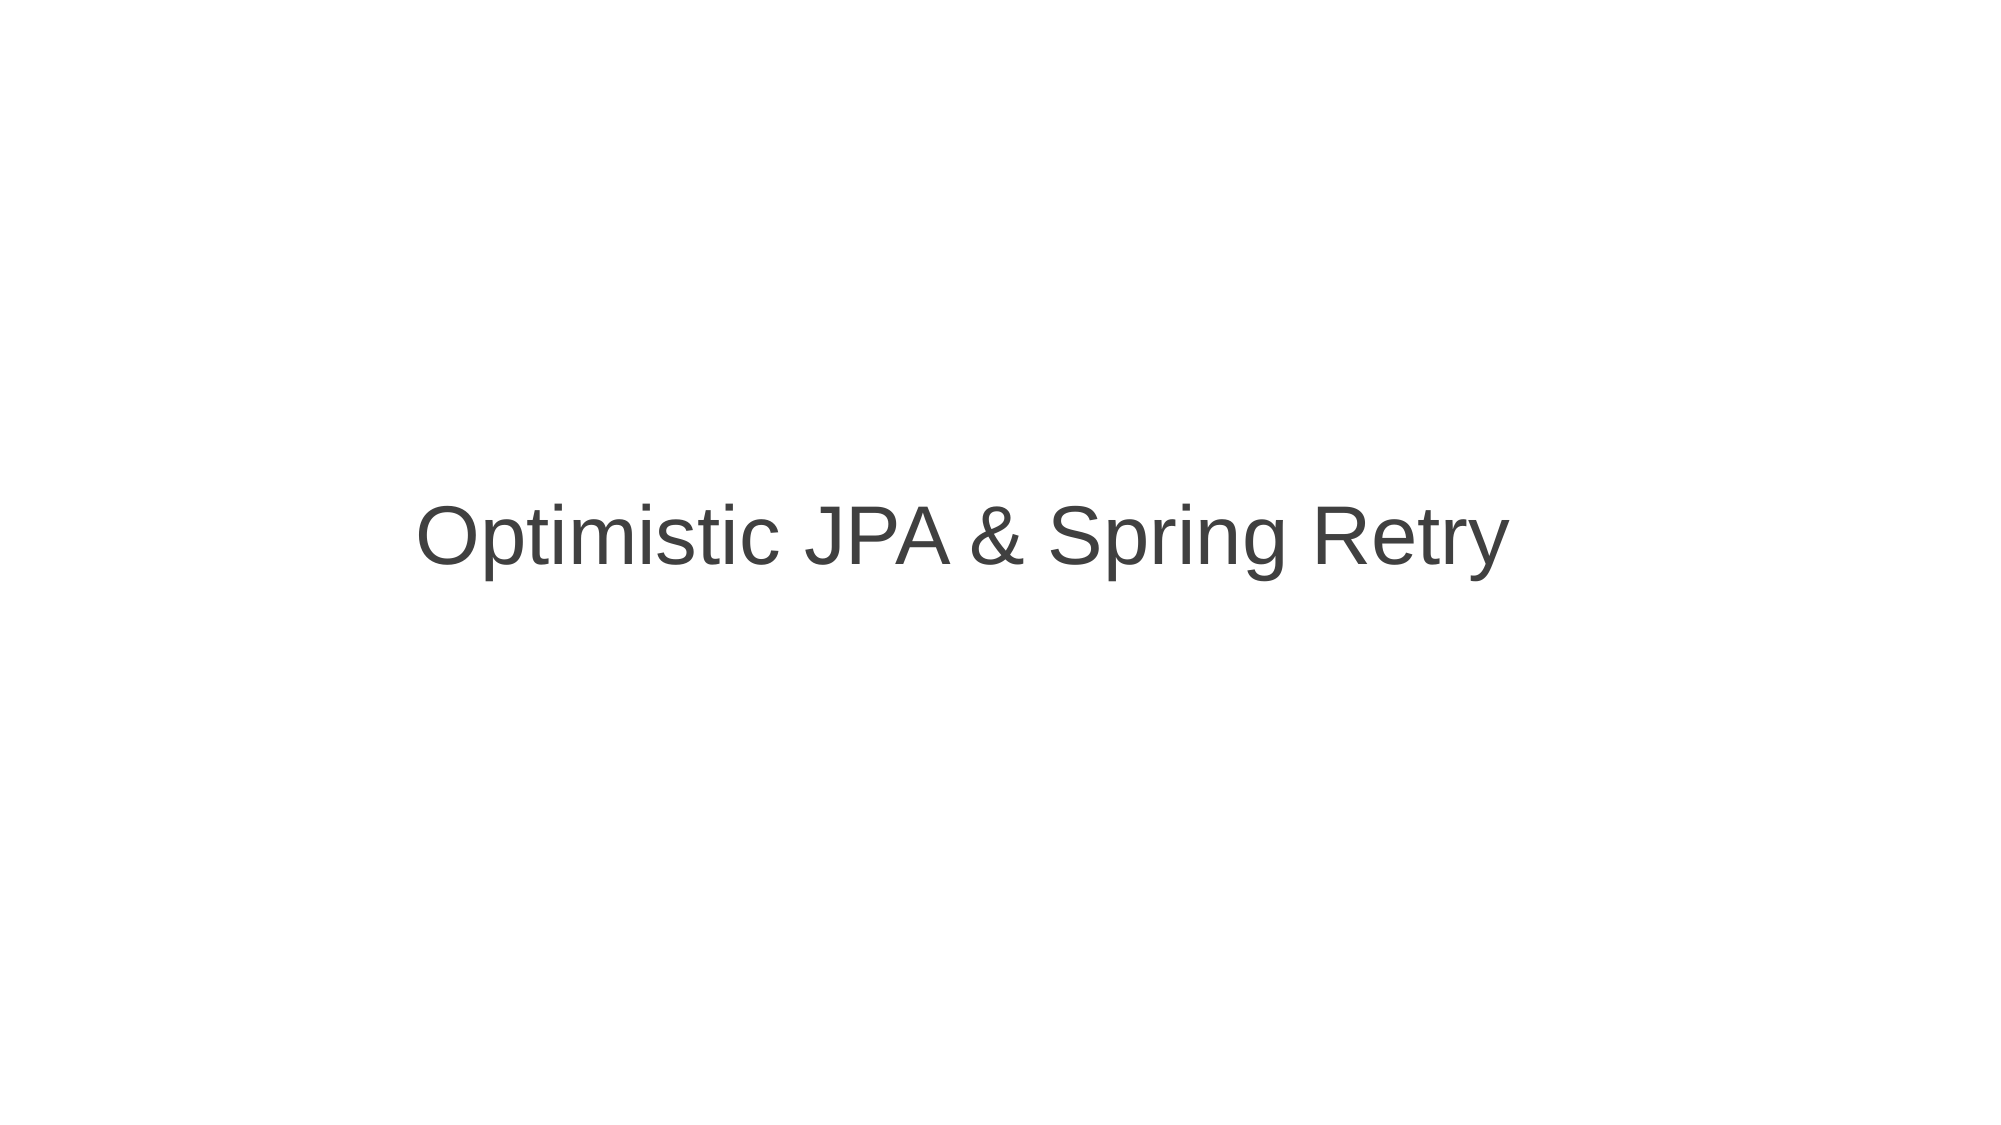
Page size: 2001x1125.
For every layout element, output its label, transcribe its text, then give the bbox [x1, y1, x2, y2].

text_box Optimistic JPA & Spring Retry [400, 473, 1527, 589]
